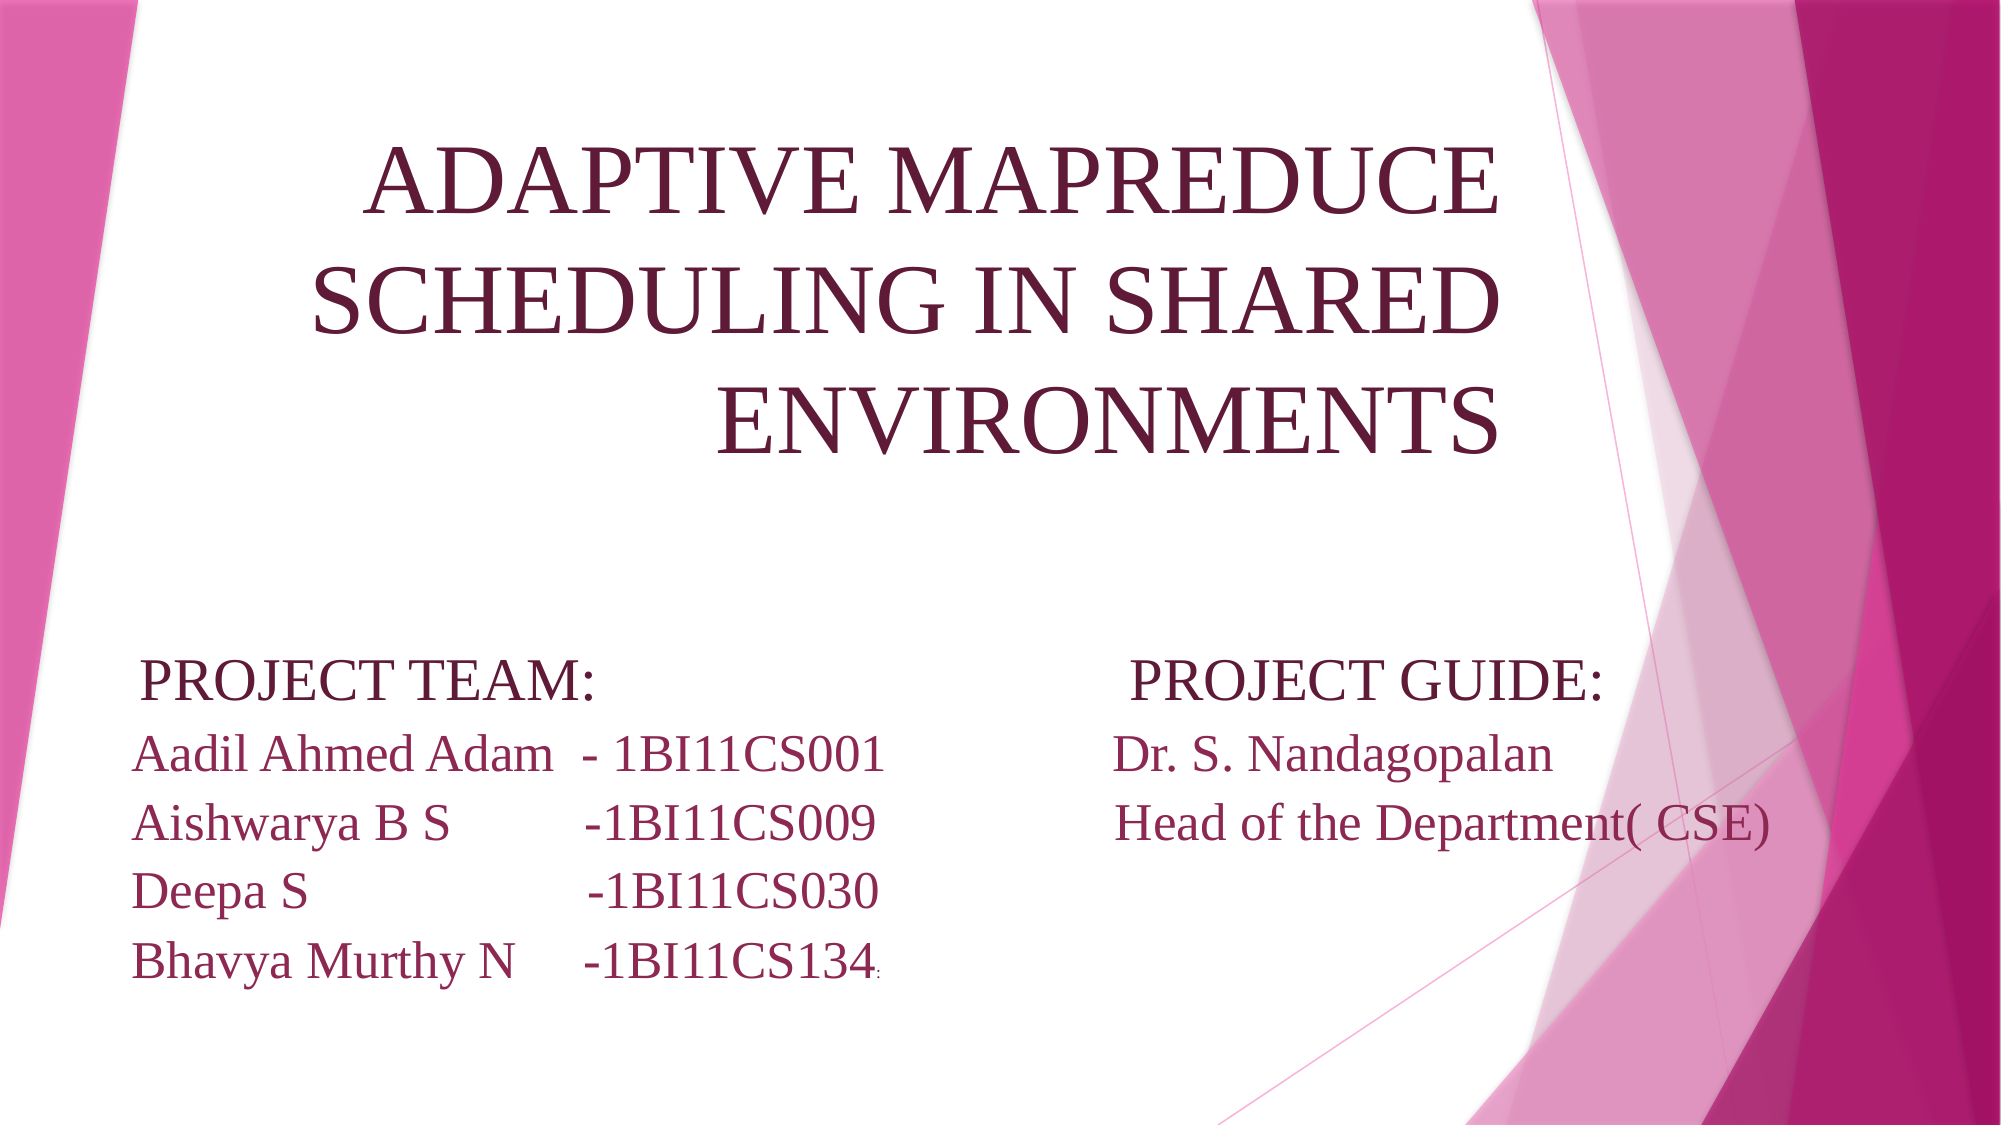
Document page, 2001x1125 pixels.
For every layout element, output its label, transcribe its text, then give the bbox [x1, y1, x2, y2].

subtitle PROJECT TEAM: PROJECT GUIDE: Aadil Ahmed Adam - 1BI11CS001 Dr. S. Nandagopalan Aishwarya B S -1BI11CS009 Head of the Department( CSE) Deepa S -1BI11CS030 Bhavya Murthy N -1BI11CS134: [63, 611, 1796, 1040]
title ADAPTIVE MAPREDUCE SCHEDULING IN SHARED ENVIRONMENTS [220, 75, 1520, 482]
